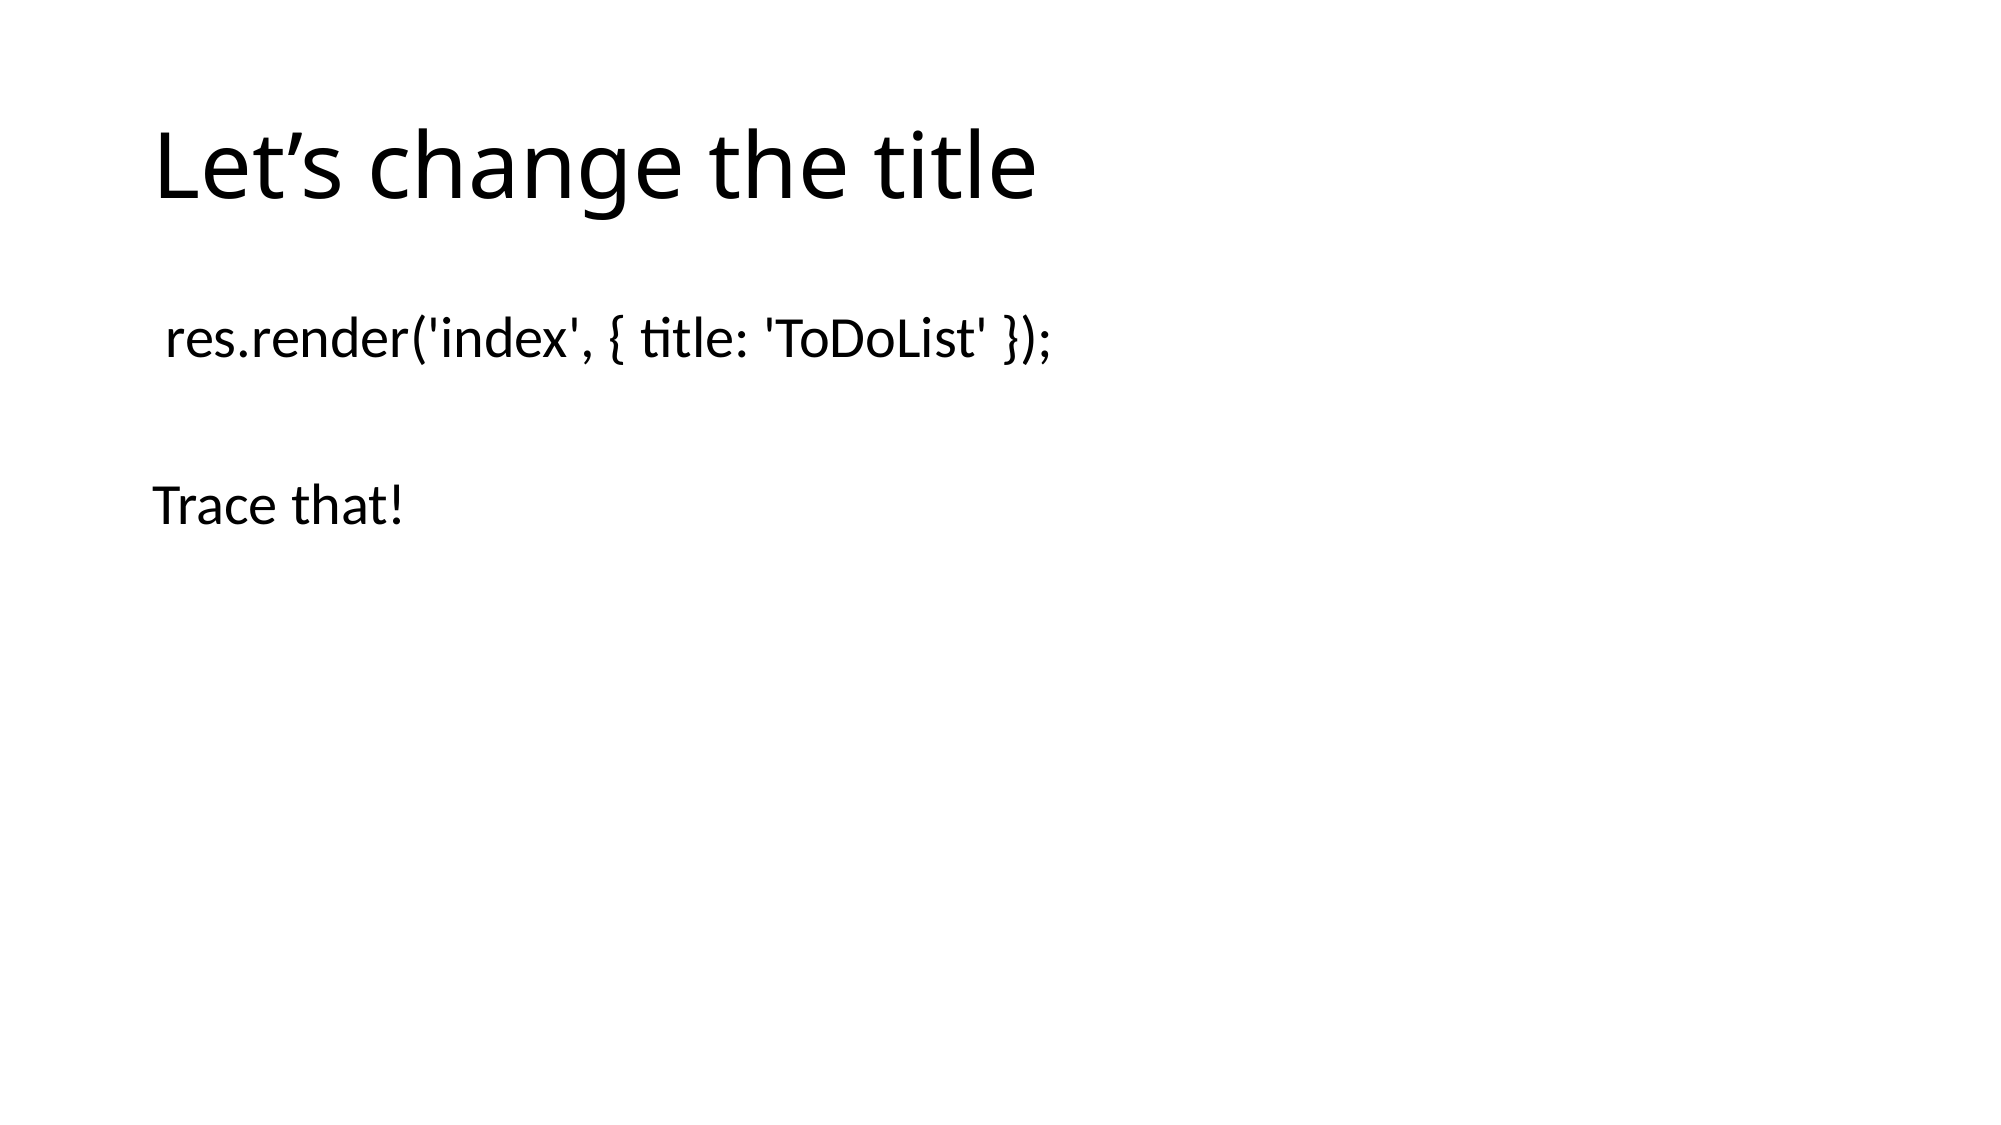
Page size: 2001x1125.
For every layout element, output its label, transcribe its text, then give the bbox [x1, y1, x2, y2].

title Let’s change the title [137, 59, 1863, 278]
list res.render('index', { title: 'ToDoList' }); Trace that! [137, 299, 1863, 1014]
